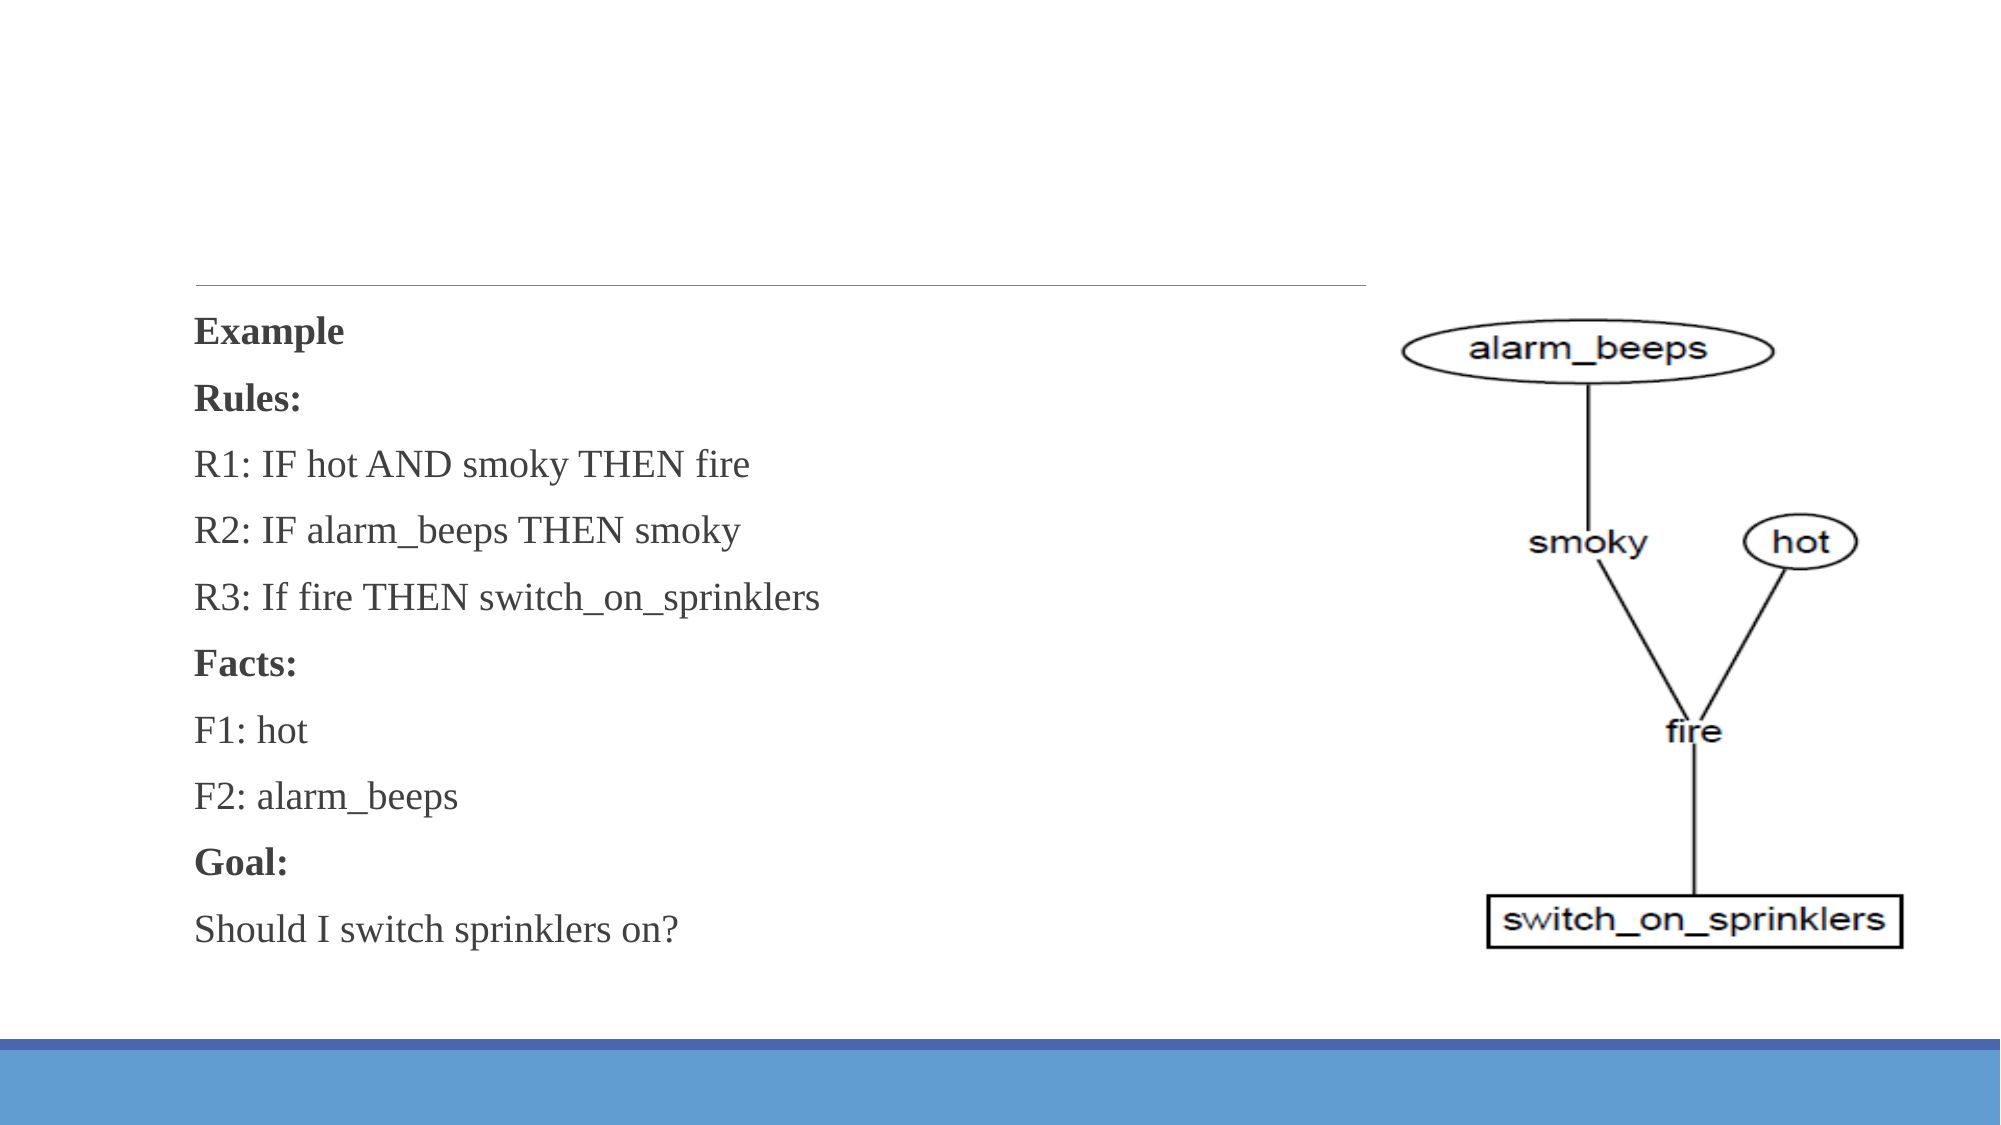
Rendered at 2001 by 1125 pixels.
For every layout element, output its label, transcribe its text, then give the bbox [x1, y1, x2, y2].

picture [1366, 281, 1951, 969]
list Example Rules: R1: IF hot AND smoky THEN fire R2: IF alarm_beeps THEN smoky R3: If fire THEN switch_on_sprinklers Facts: F1: hot F2: alarm_beeps Goal: Should I switch sprinklers on? [180, 302, 1363, 963]
